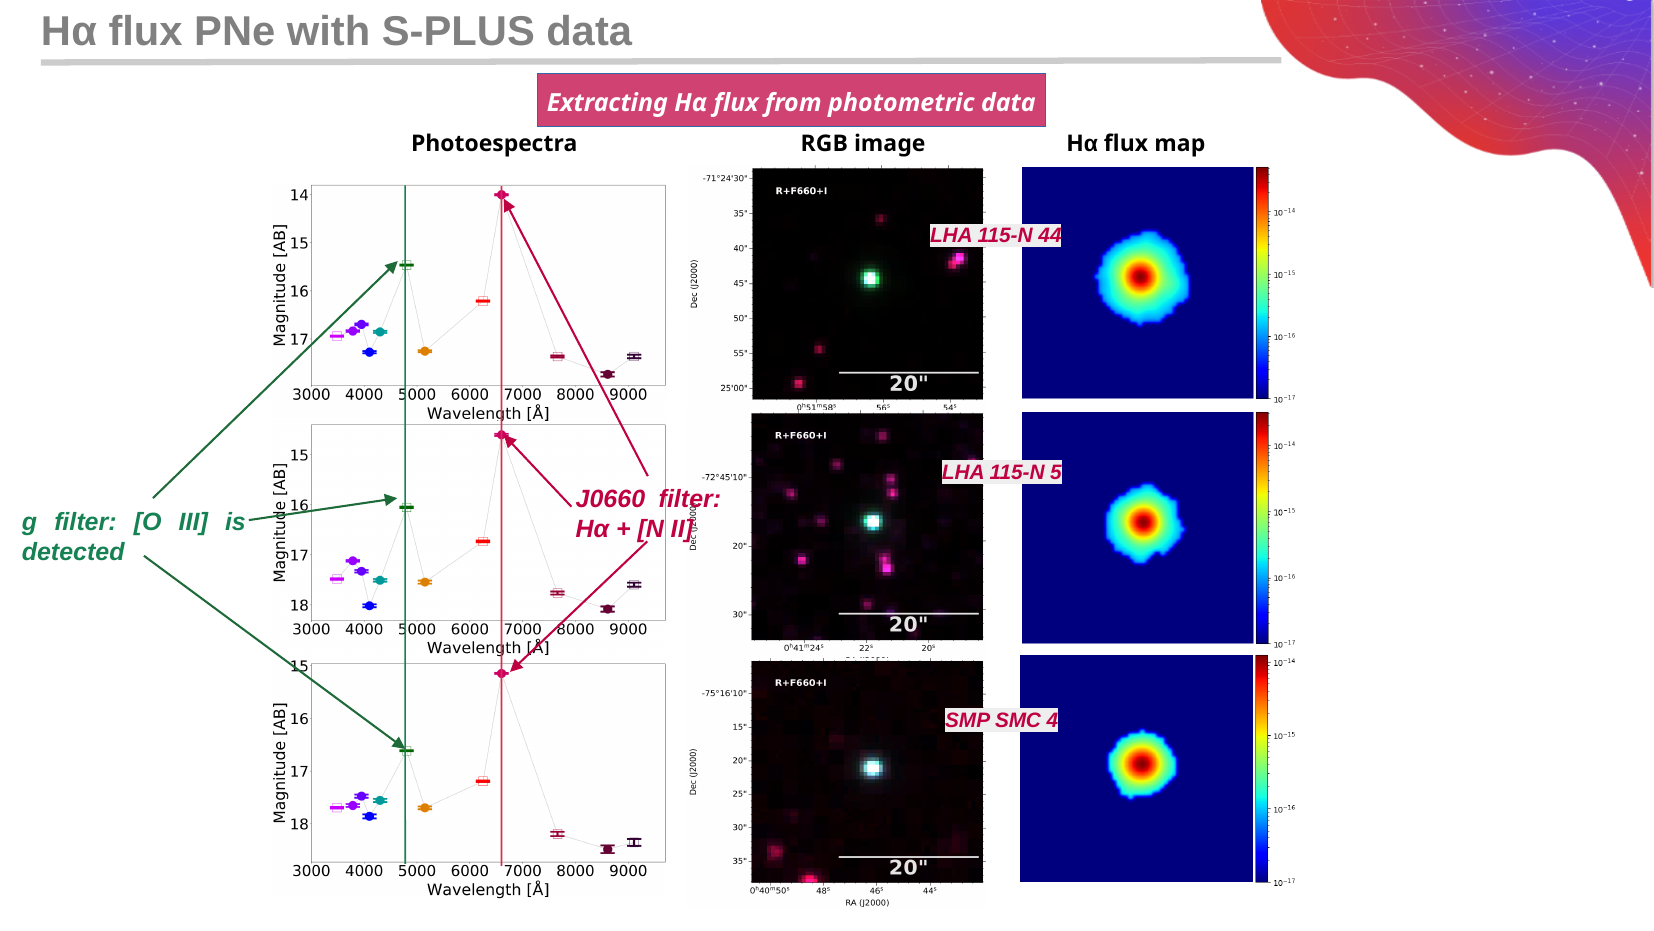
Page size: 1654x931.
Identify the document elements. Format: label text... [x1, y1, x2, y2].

picture [686, 165, 987, 910]
text_box Extracting Hα flux from photometric data [537, 73, 1046, 127]
text_box Hα flux map [1051, 120, 1222, 164]
text_box Photoespectra [396, 120, 602, 169]
text_box LHA 115-N 44 [991, 214, 1011, 265]
picture [269, 181, 670, 904]
picture [1016, 0, 1654, 900]
text_box g filter: [O III] is detected [7, 498, 262, 573]
text_box LHA 115-N 5 [991, 450, 1010, 502]
text_box Hα flux PNe with S-PLUS data [26, 0, 891, 98]
text_box SMP SMC 4 [991, 699, 1010, 751]
text_box J0660 filter: Hα + [N II] [674, 475, 681, 547]
text_box RGB image [785, 127, 956, 164]
